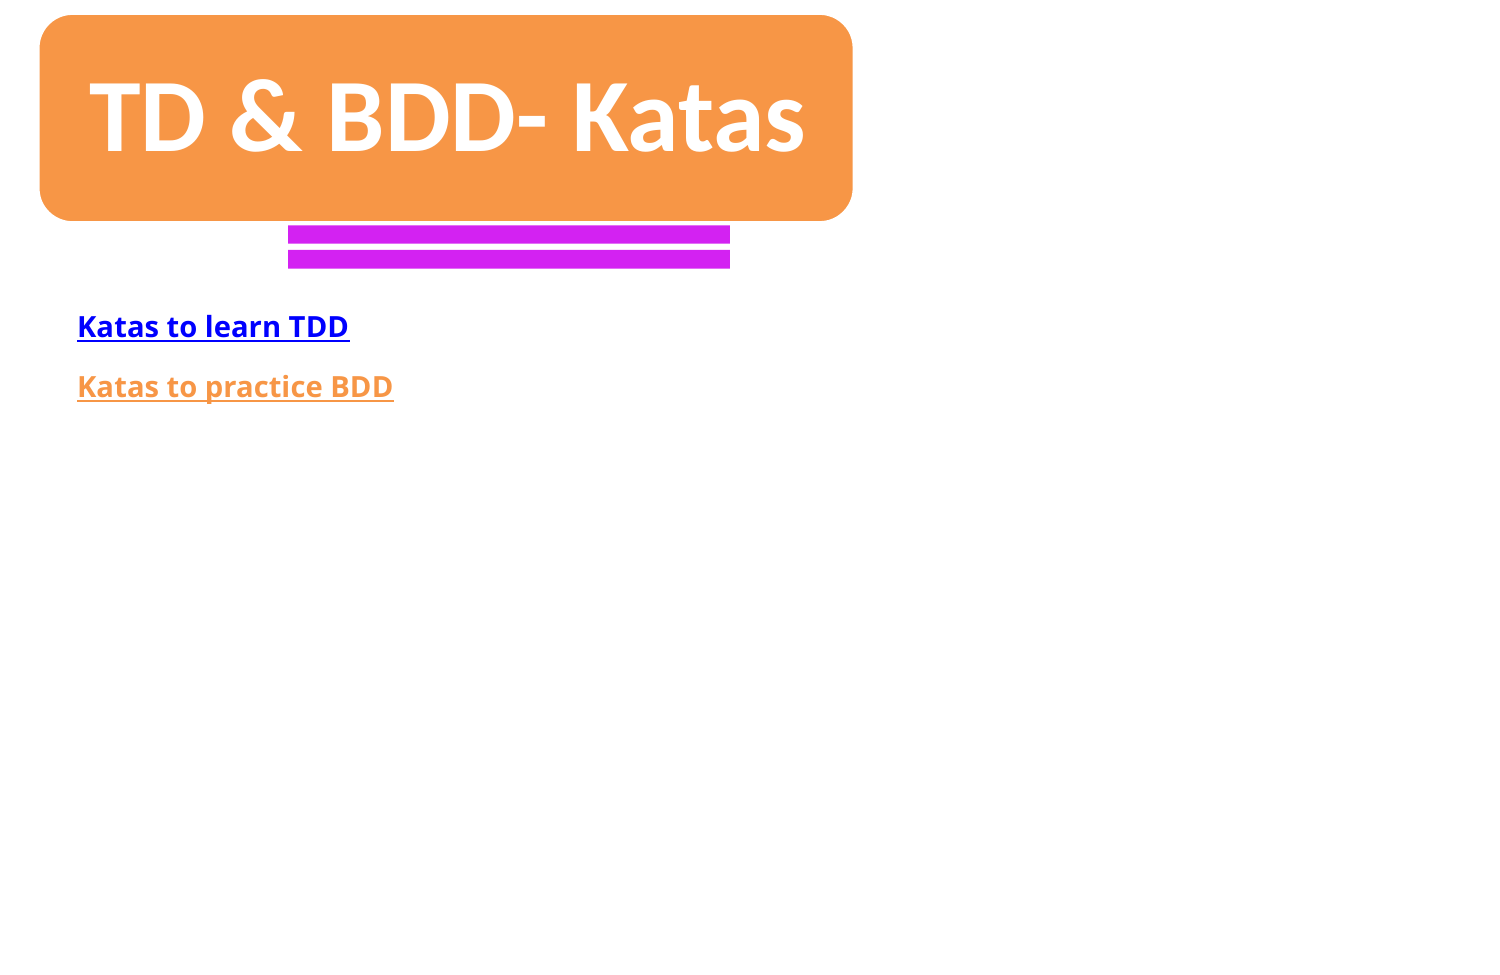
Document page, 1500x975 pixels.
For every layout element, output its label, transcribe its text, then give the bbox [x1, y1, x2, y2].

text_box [37, 6, 855, 226]
text_box [288, 249, 730, 269]
text_box Katas to learn TDD Katas to practice BDD [75, 287, 928, 408]
text_box [288, 234, 730, 244]
